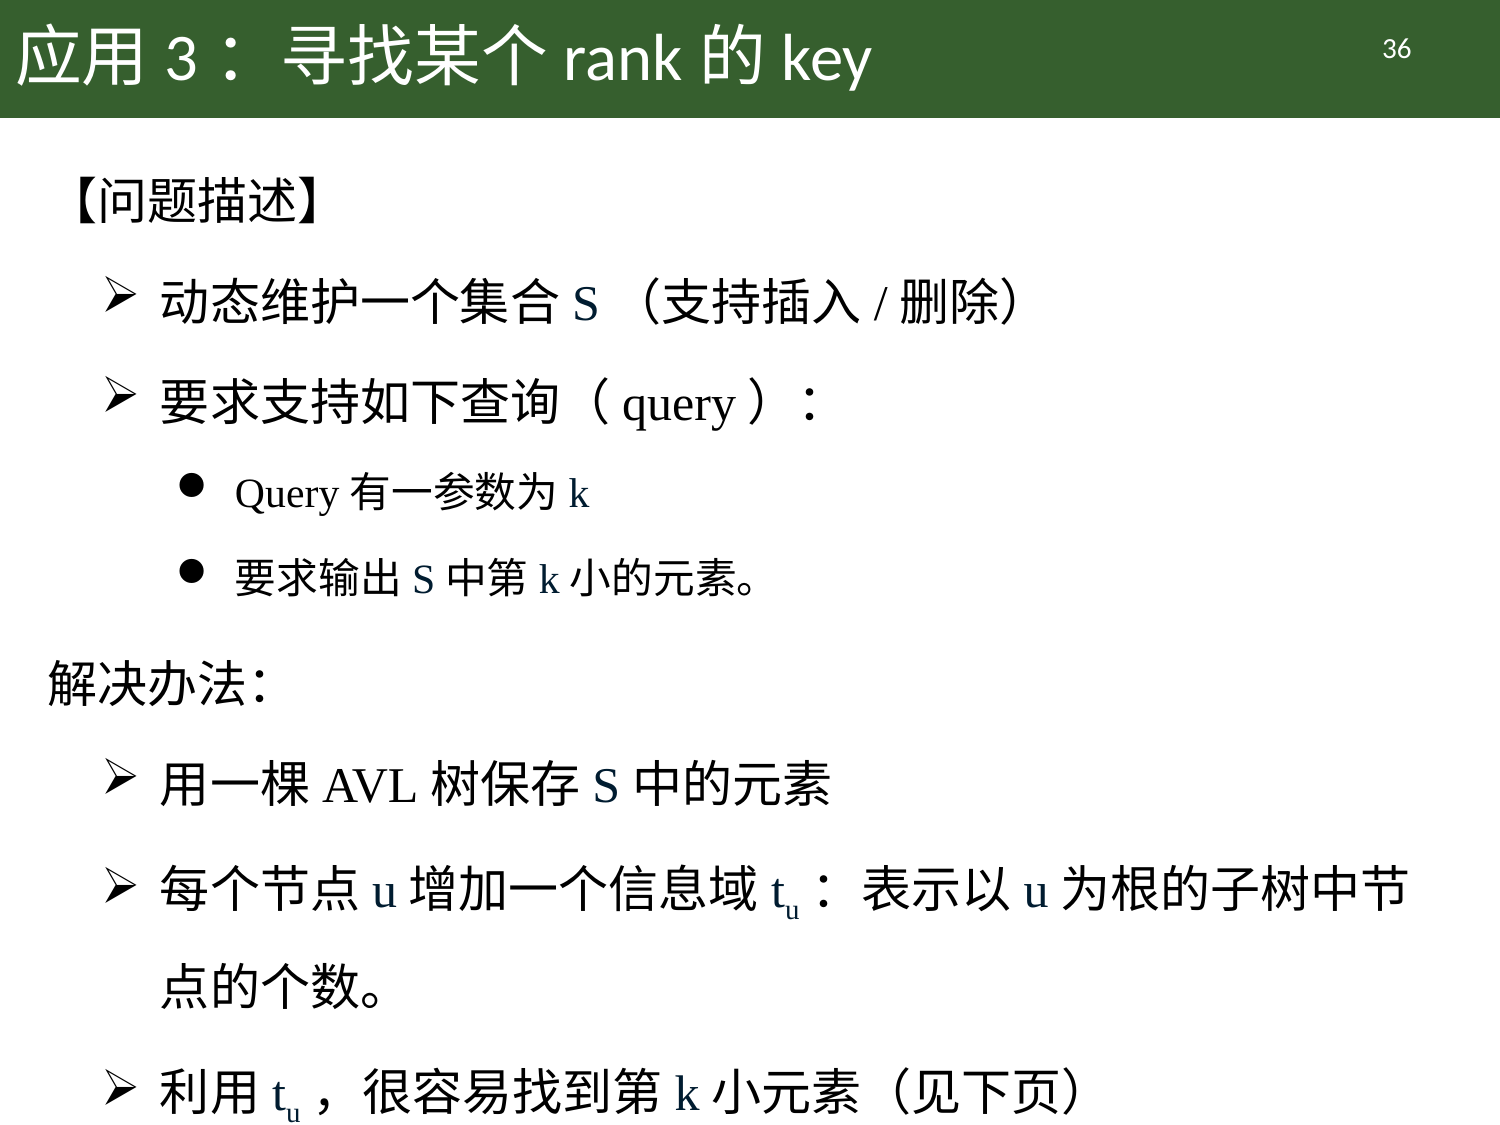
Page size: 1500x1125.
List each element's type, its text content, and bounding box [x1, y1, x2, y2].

list 【问题描述】 动态维护一个集合S（支持插入/删除） 要求支持如下查询（query）： Query有一参数为k 要求输出S中第k小的元素。 解决办法： 用一棵AVL树保存S中的元素 每个节点u增加一个信息域tu：表示以u为根的子树中节点的个数。 利用tu，很容易找到第k小元素（见下页） [32, 132, 1469, 1104]
title 应用3：寻找某个rank的key [0, 0, 1294, 119]
text_box [97, 188, 1403, 1036]
slide_number 36 [1306, 21, 1487, 82]
